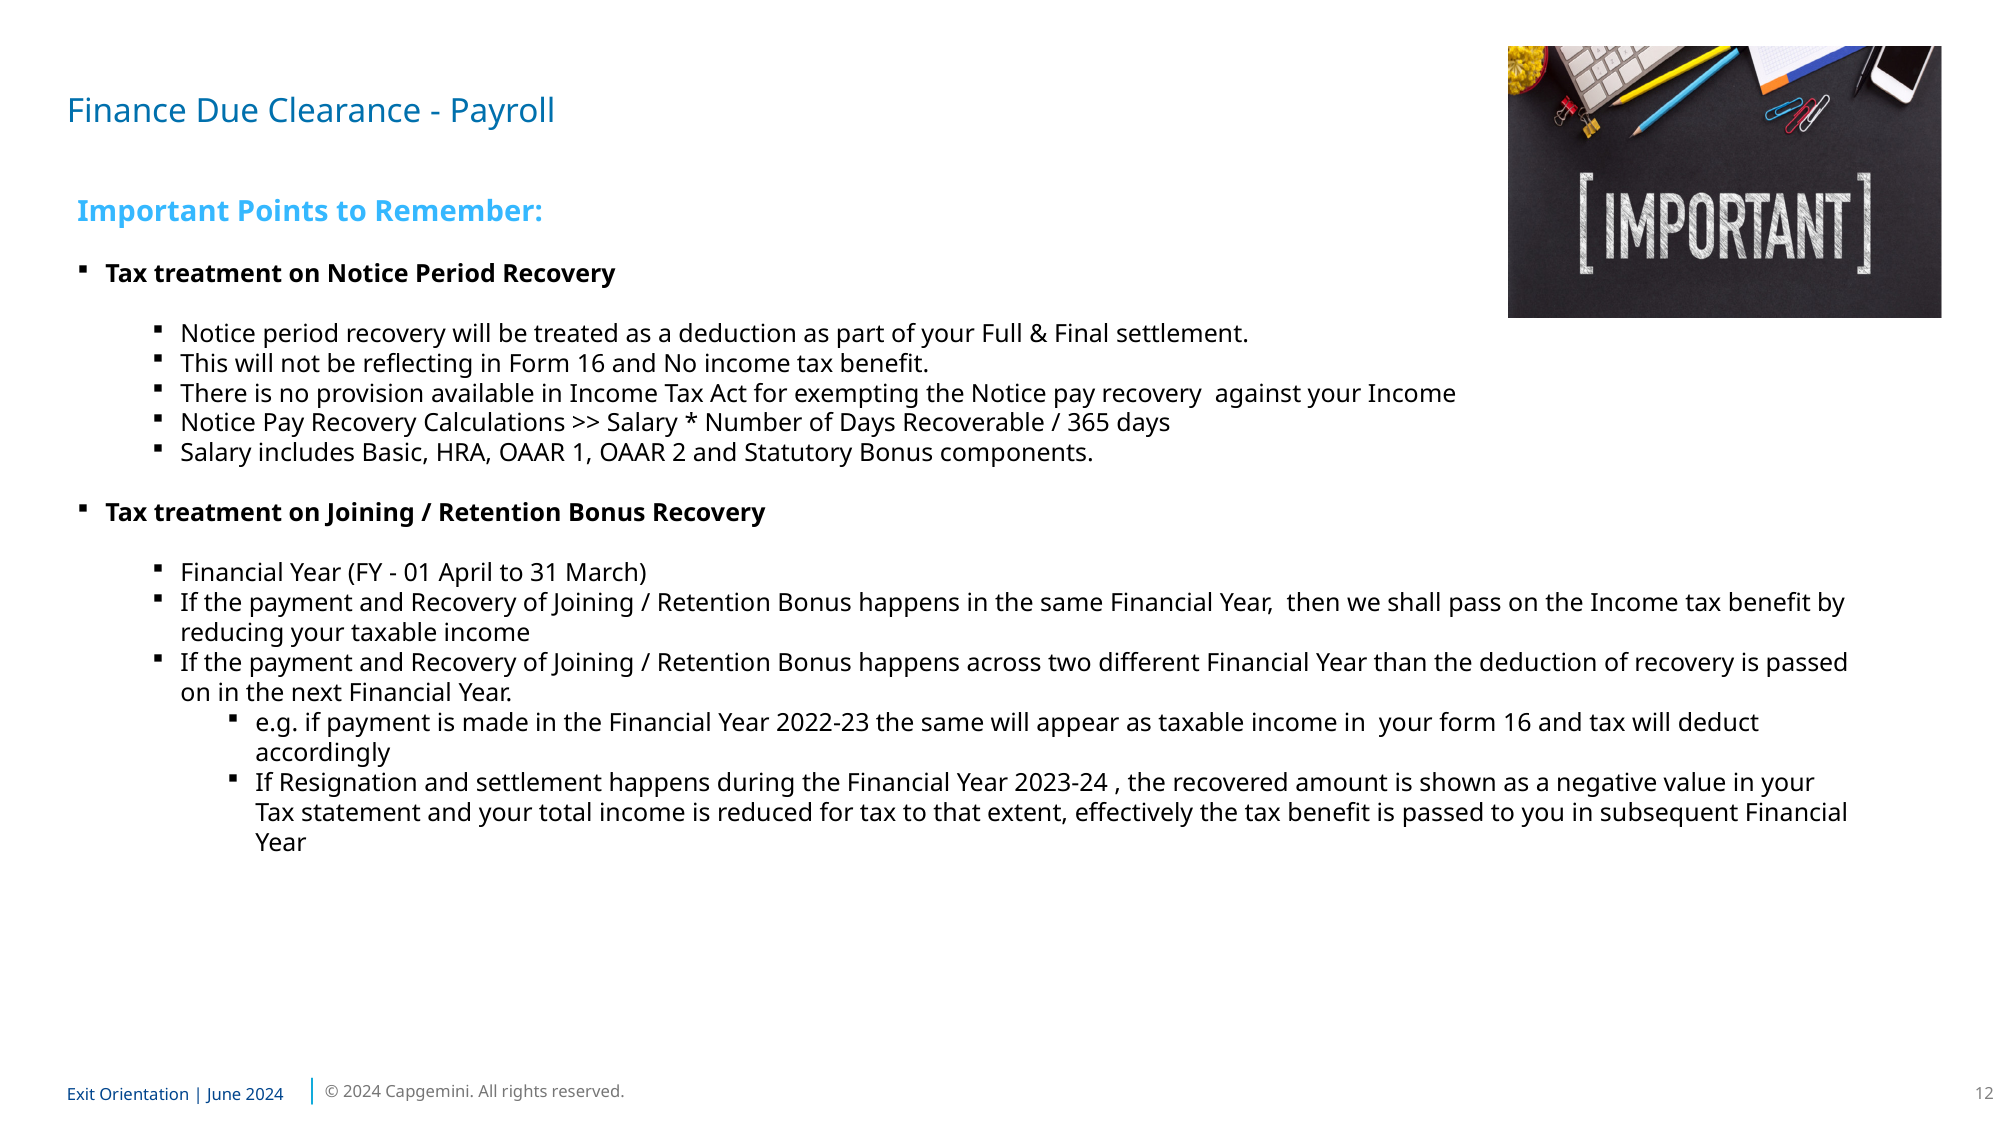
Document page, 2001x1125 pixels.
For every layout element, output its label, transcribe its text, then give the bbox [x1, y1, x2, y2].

title Finance Due Clearance - Payroll [66, 66, 1508, 157]
text_box Important Points to Remember: Tax treatment on Notice Period Recovery Notice period recovery will be treated as a deduction as part of your Full & Final settlement. This will not be reflecting in Form 16 and No income tax benefit. There is no provision available in Income Tax Act for exempting the Notice pay recovery against your Income Notice Pay Recovery Calculations >> Salary * Number of Days Recoverable / 365 days Salary includes Basic, HRA, OAAR 1, OAAR 2 and Statutory Bonus components. Tax treatment on Joining / Retention Bonus Recovery Financial Year (FY - 01 April to 31 March) If the payment and Recovery of Joining / Retention Bonus happens in the same Financial Year, then we shall pass on the Income tax benefit by reducing your taxable income If the payment and Recovery of Joining / Retention Bonus happens across two different Financial Year than the deduction of recovery is passed on in the next Financial Year. e.g. if payment is made in the Financial Year 2022-23 the same will appear as taxable income in your form 16 and tax will deduct accordingly If Resignation and settlement happens during the Financial Year 2023-24 , the recovered amount is shown as a negative value in your Tax statement and your total income is reduced for tax to that extent, effectively the tax benefit is passed to you in subsequent Financial Year [62, 157, 1863, 1061]
picture [1508, 46, 1942, 318]
